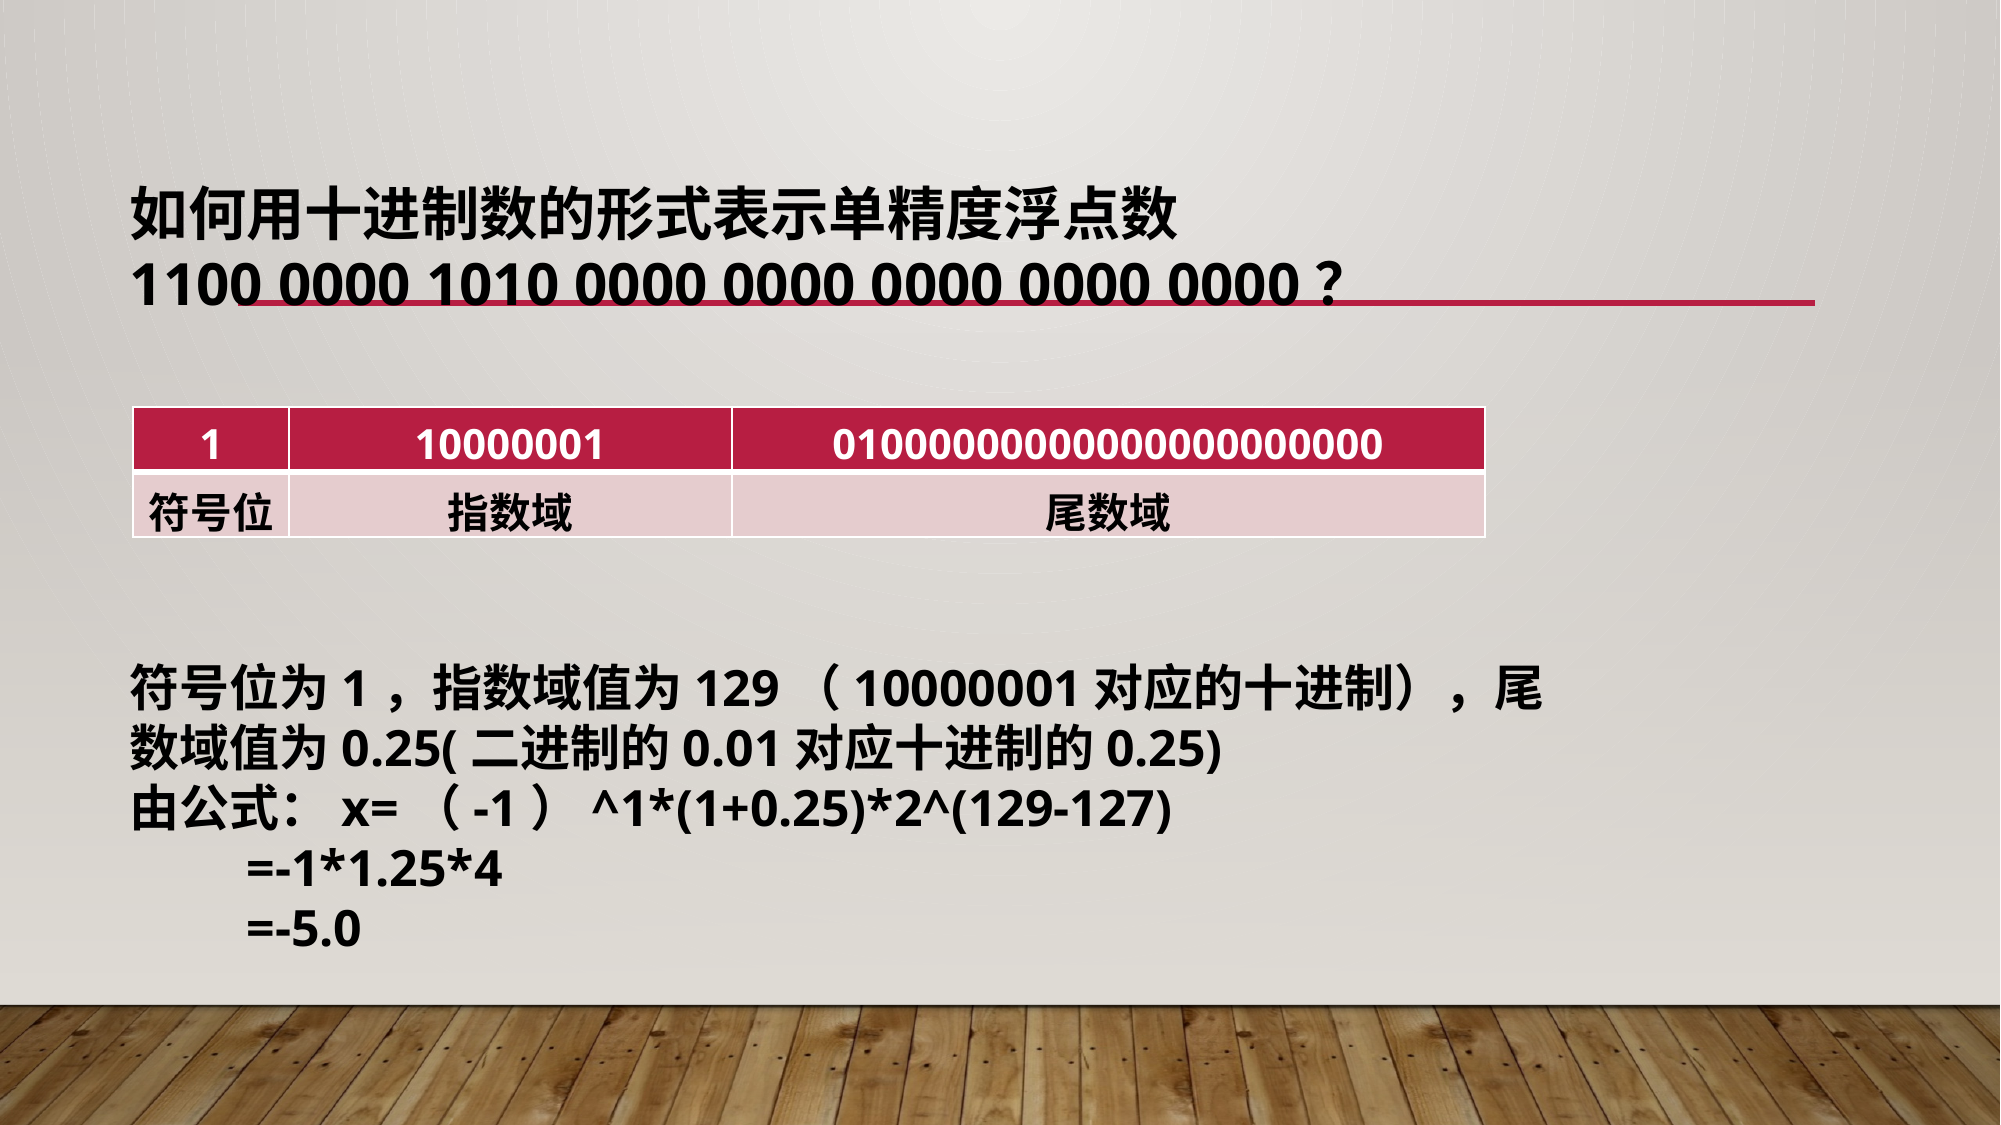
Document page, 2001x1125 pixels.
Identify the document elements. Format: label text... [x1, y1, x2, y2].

text_box 符号位为1，指数域值为129（10000001对应的十进制），尾数域值为0.25(二进制的0.01对应十进制的0.25) 由公式：x=（-1）^1*(1+0.25)*2^(129-127) =-1*1.25*4 =-5.0 [115, 648, 1596, 964]
text_box 如何用十进制数的形式表示单精度浮点数 1100 0000 1010 0000 0000 0000 0000 0000？ [115, 169, 1822, 465]
table_cell 指数域 [290, 475, 731, 536]
table_header 01000000000000000000000 [733, 408, 1484, 469]
table_header 10000001 [290, 408, 731, 469]
table_header 1 [134, 408, 288, 469]
picture [0, 1005, 2000, 1125]
table_cell 尾数域 [733, 475, 1484, 536]
table_cell 符号位 [134, 475, 288, 536]
